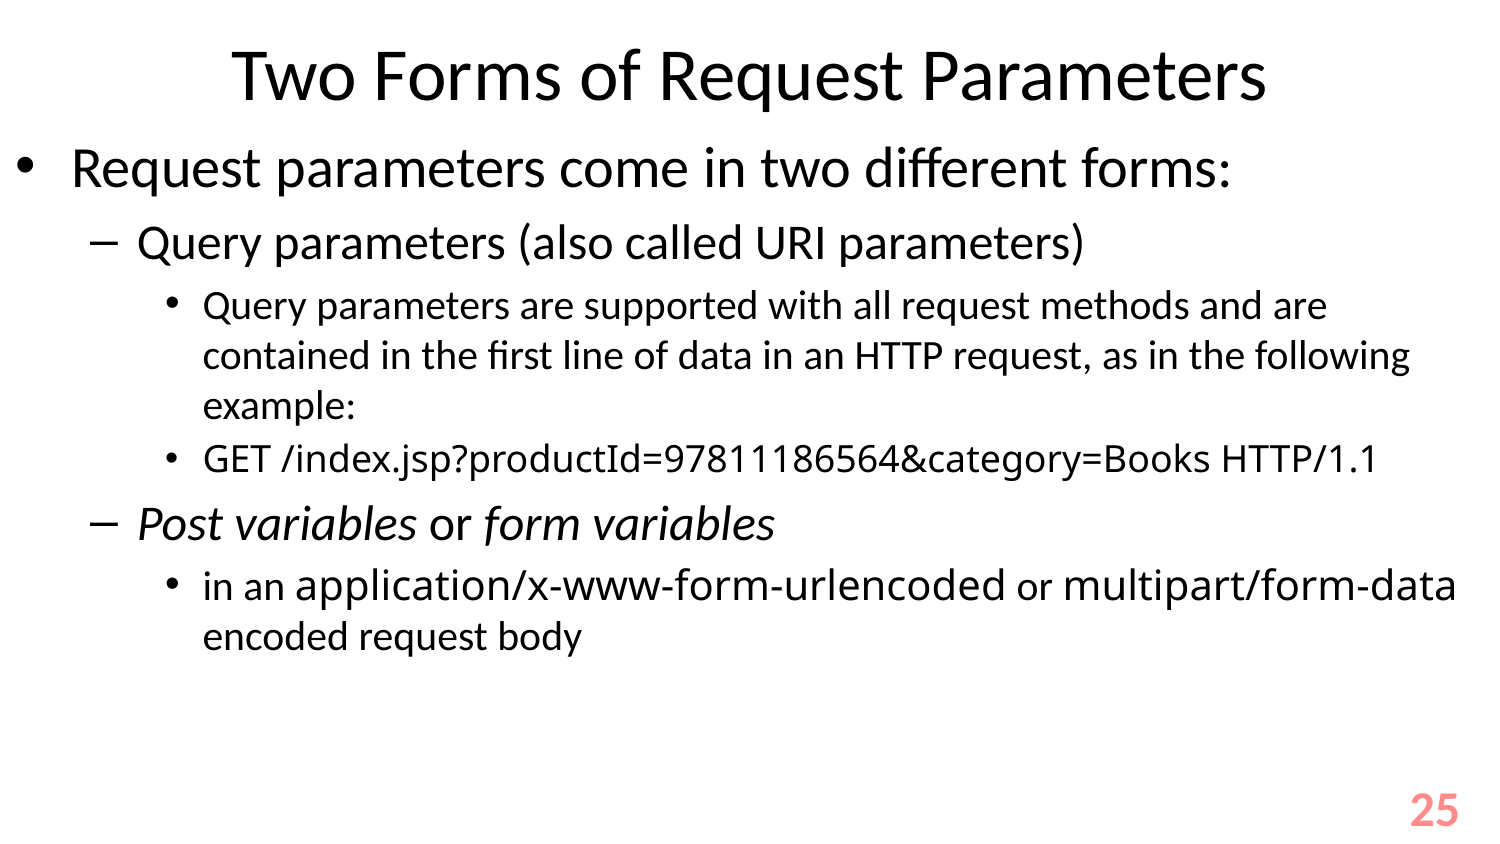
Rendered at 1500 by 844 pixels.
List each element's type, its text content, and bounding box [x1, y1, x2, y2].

title Two Forms of Request Parameters [75, 0, 1425, 121]
list Request parameters come in two different forms: Query parameters (also called URI parameters) Query parameters are supported with all request methods and are contained in the first line of data in an HTTP request, as in the following example: GET /index.jsp?productId=97811186564&category=Books HTTP/1.1 Post variables or form variables in an application/x-www-form-urlencoded or multipart/form-data encoded request body [0, 121, 1475, 735]
slide_number 25 [1125, 784, 1475, 830]
